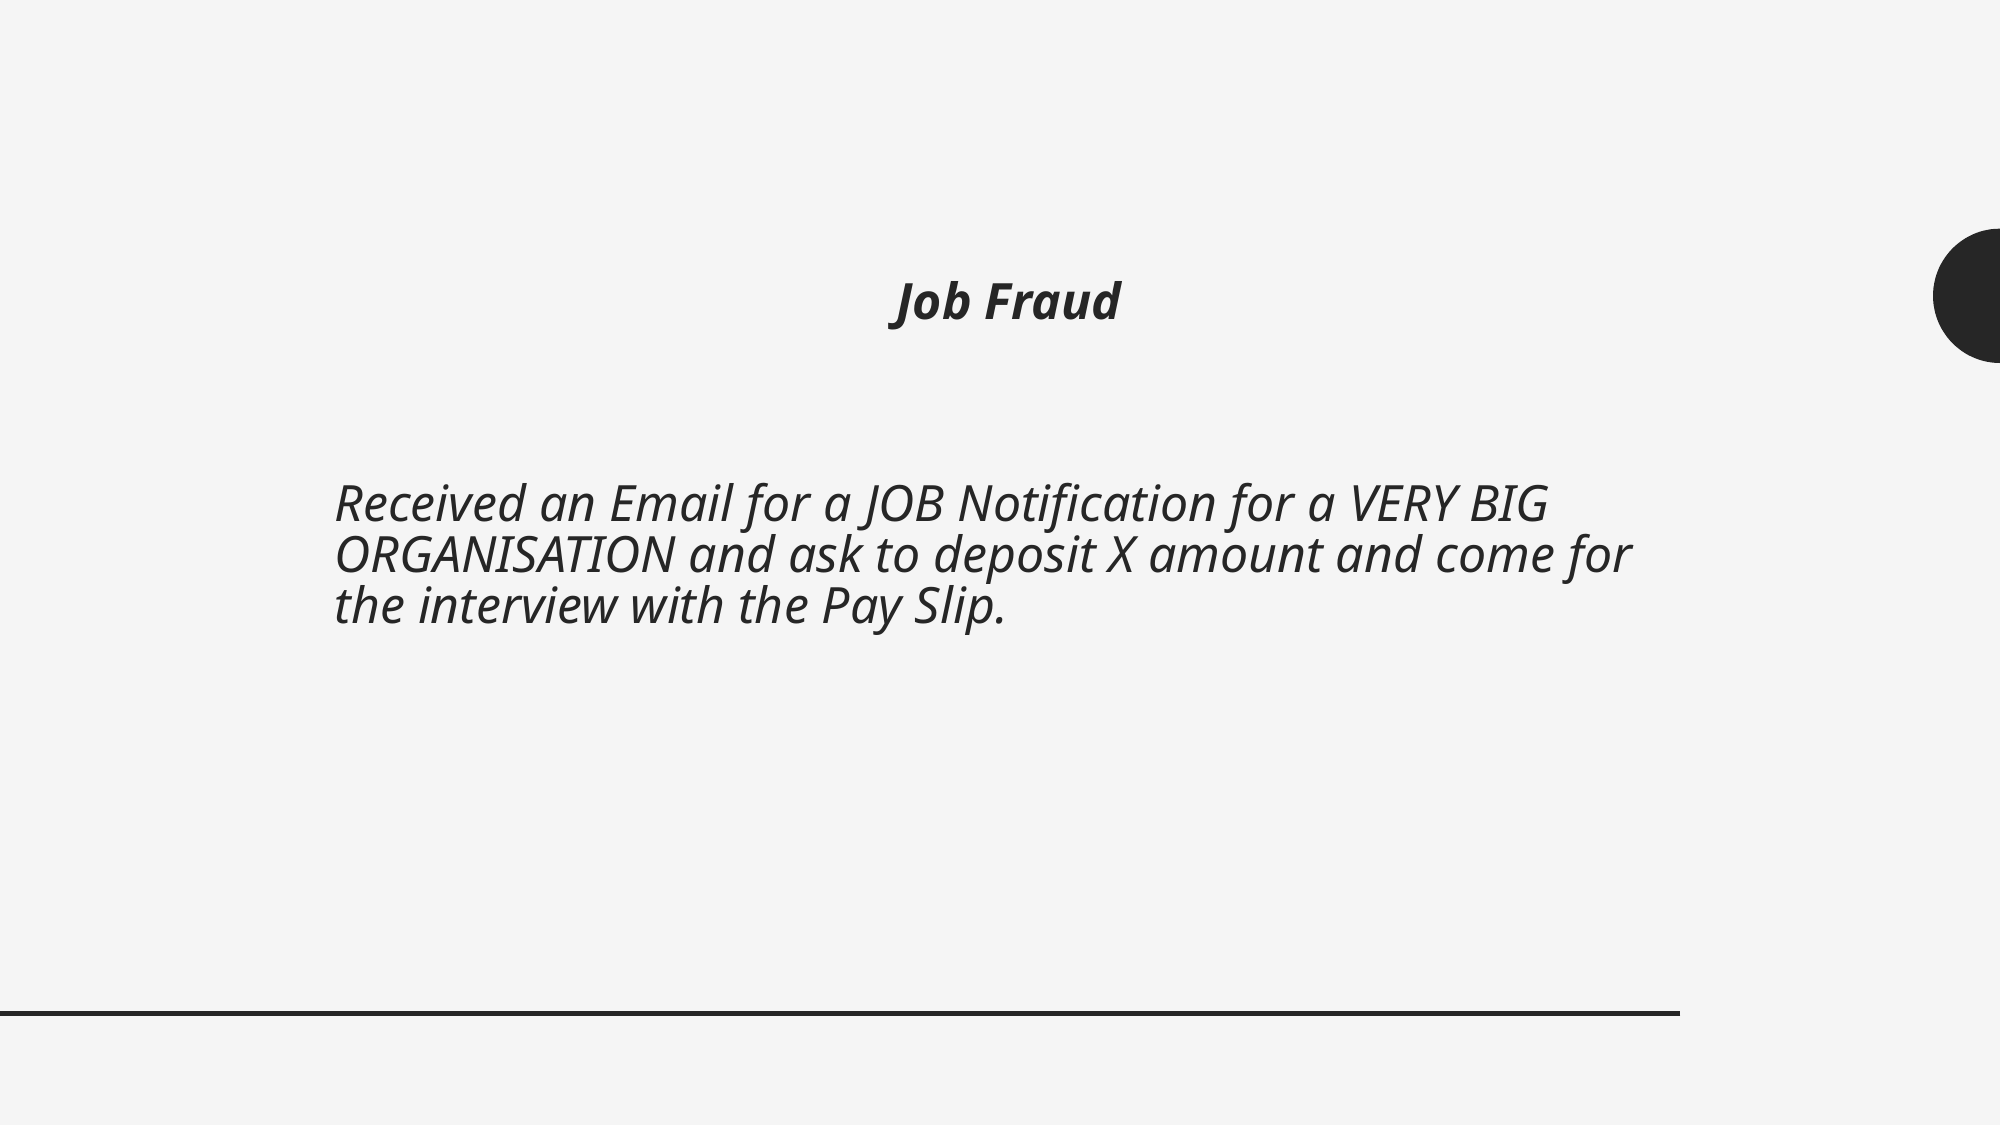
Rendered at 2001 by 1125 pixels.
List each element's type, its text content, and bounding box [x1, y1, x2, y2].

list Job Fraud [319, 228, 1698, 363]
title Received an Email for a JOB Notification for a VERY BIG ORGANISATION and ask to deposit X amount and come for the interview with the Pay Slip. [319, 421, 1681, 961]
